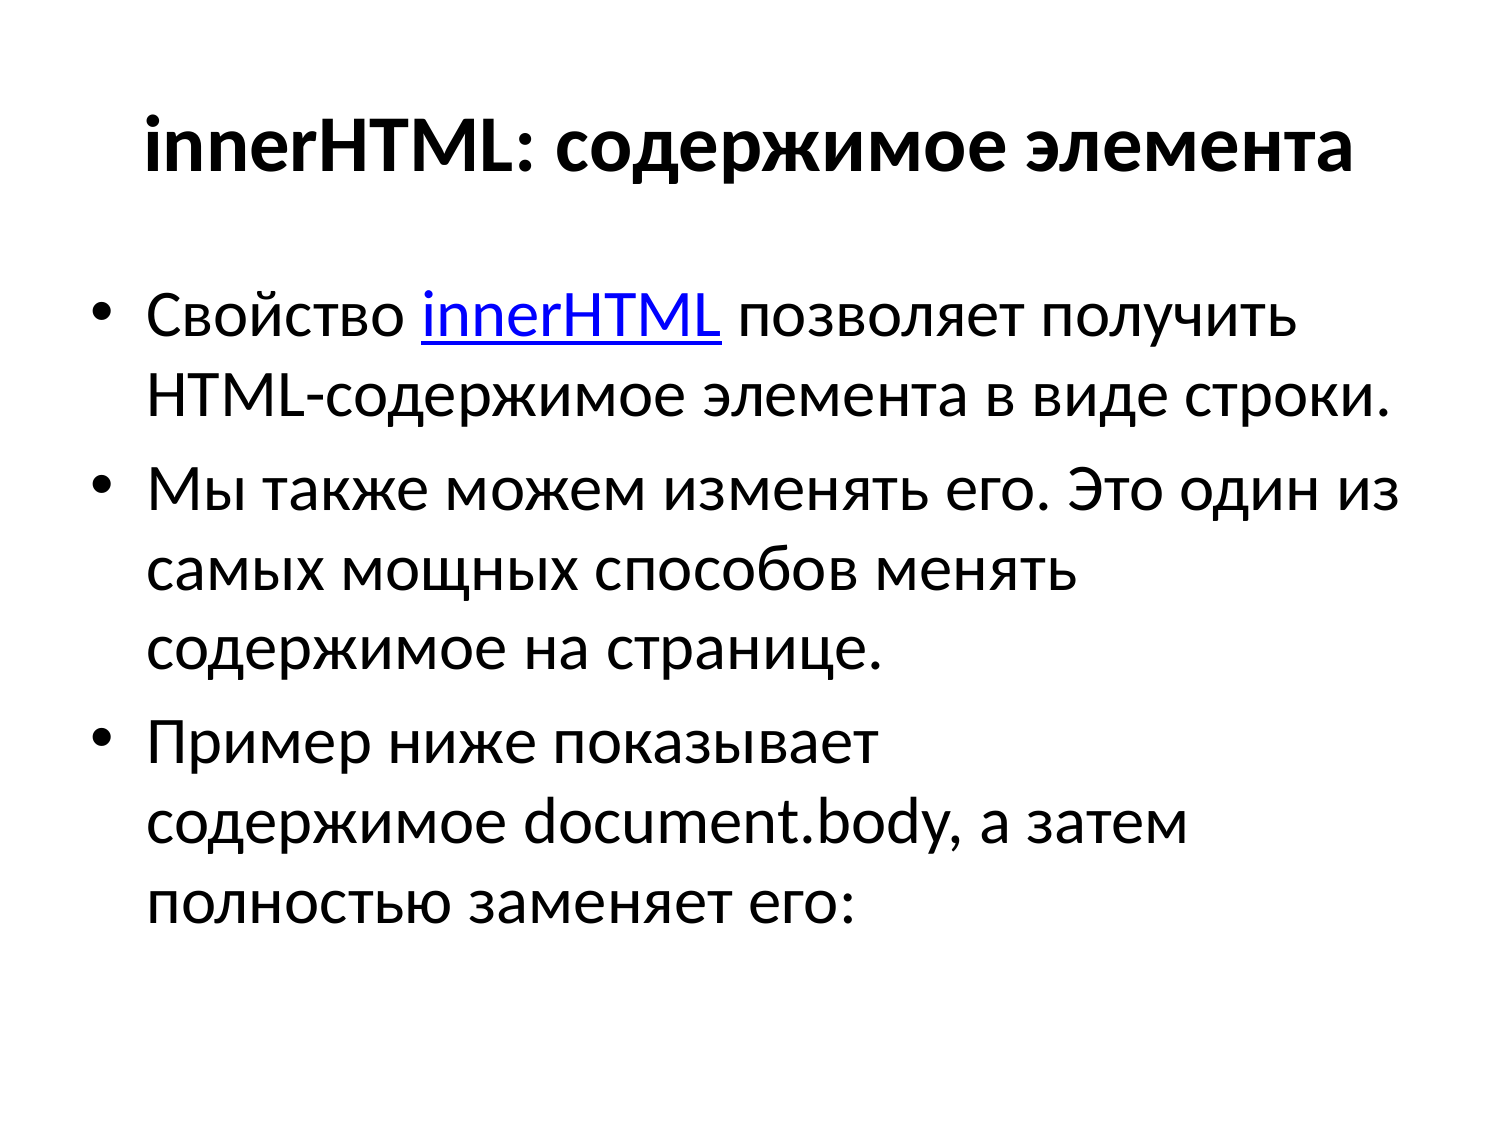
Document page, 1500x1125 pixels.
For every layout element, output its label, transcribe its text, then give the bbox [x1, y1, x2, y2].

list Свойство innerHTML позволяет получить HTML-содержимое элемента в виде строки. Мы также можем изменять его. Это один из самых мощных способов менять содержимое на странице. Пример ниже показывает содержимое document.body, а затем полностью заменяет его: [75, 262, 1425, 1005]
title innerHTML: содержимое элемента [75, 45, 1425, 233]
